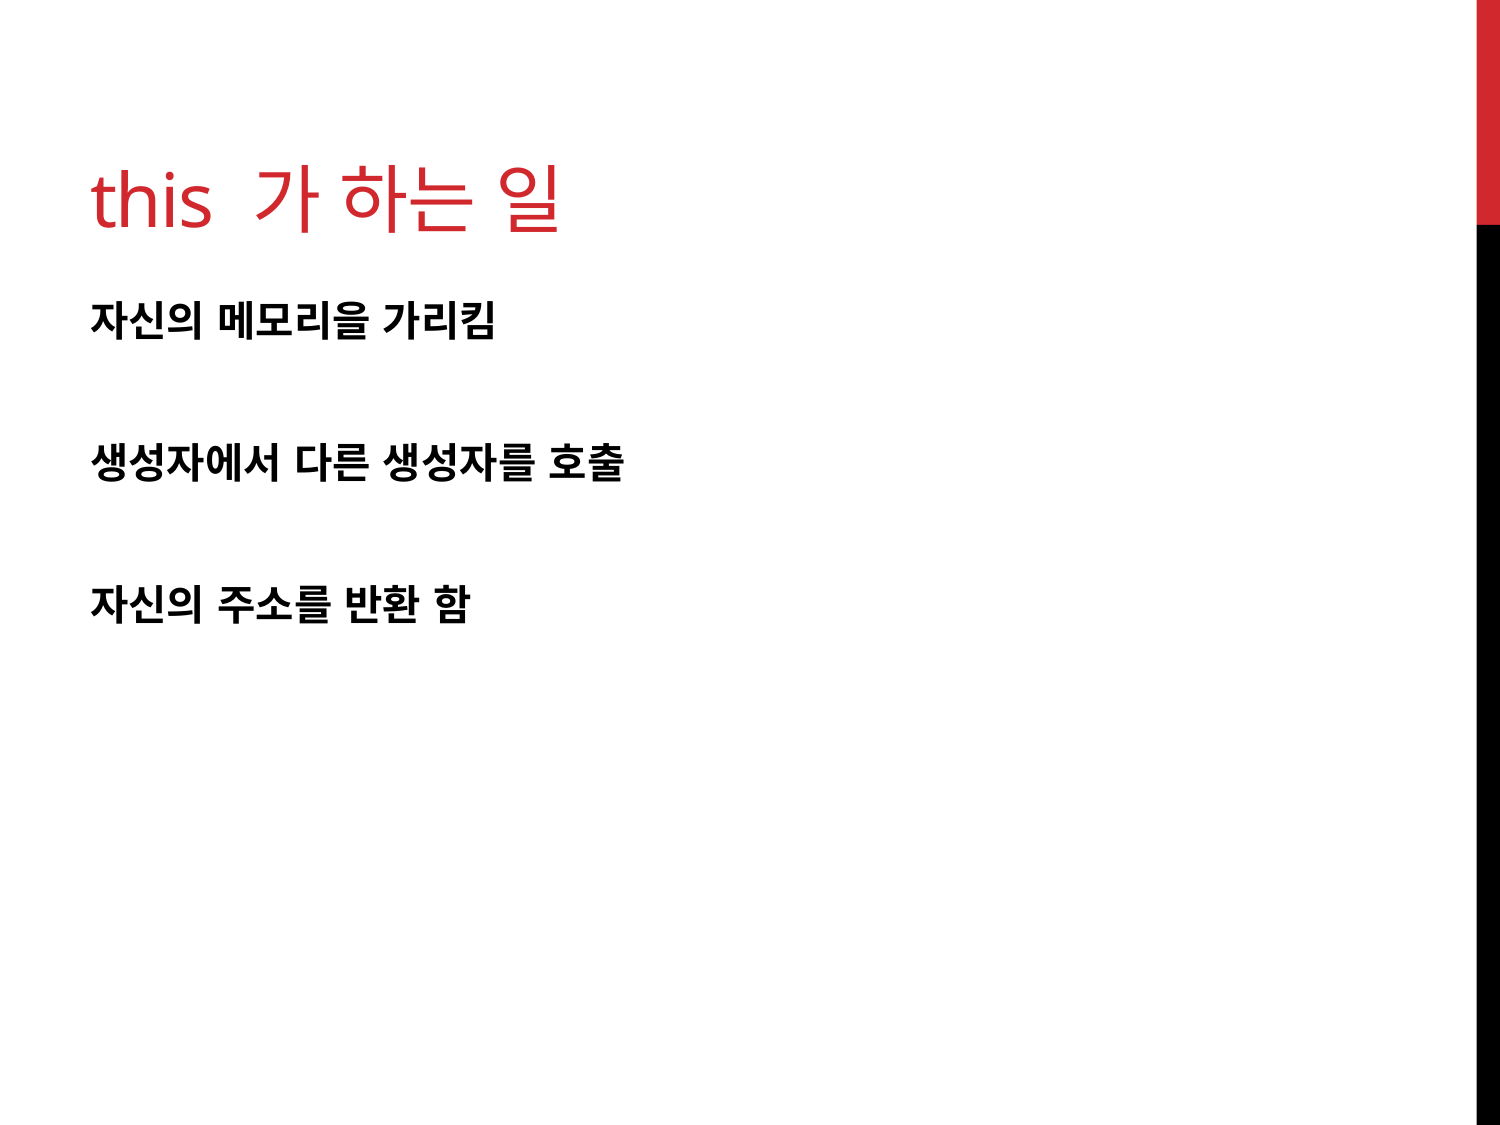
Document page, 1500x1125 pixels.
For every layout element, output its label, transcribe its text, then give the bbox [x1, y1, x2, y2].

list 자신의 메모리을 가리킴 생성자에서 다른 생성자를 호출 자신의 주소를 반환 함 [75, 287, 1325, 1005]
title this 가 하는 일 [75, 25, 1176, 250]
